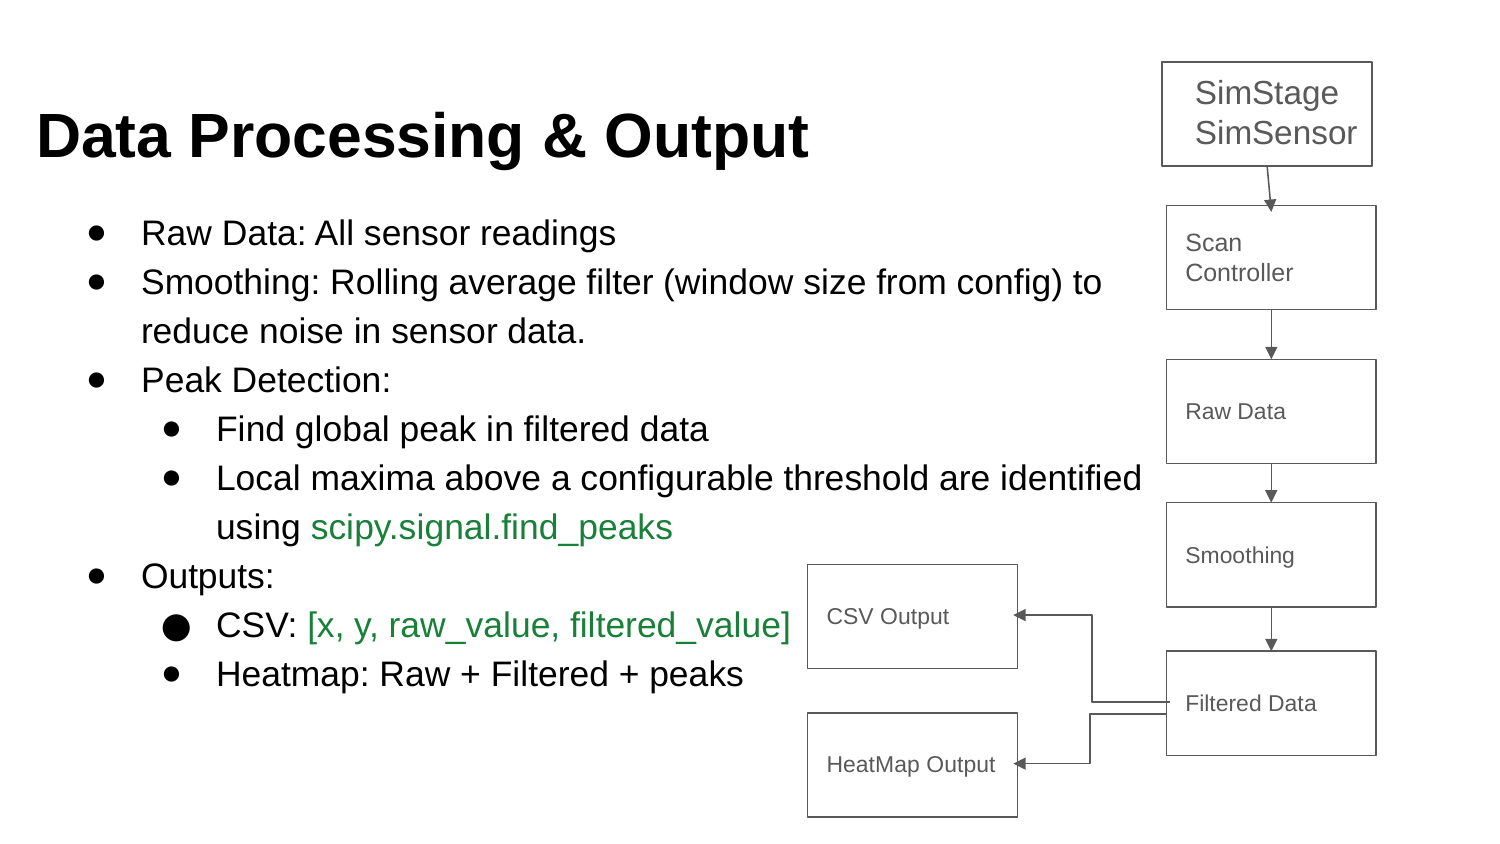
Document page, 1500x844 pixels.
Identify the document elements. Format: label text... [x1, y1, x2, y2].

text_box SimStage SimSensor [1179, 56, 1402, 172]
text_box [1013, 713, 1168, 766]
text_box Scan Controller [1170, 211, 1373, 302]
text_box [1013, 616, 1171, 704]
text_box Filtered Data [1170, 674, 1373, 730]
text_box [1173, 651, 1377, 756]
text_box [1166, 502, 1377, 607]
text_box Raw Data [1170, 382, 1373, 438]
text_box Smoothing [1170, 526, 1373, 582]
list Raw Data: All sensor readings Smoothing: Rolling average filter (window size from config) to reduce noise in sensor data. Peak Detection: Find global peak in filtered data Local maxima above a configurable threshold are identified using scipy.signal.find_peaks Outputs: CSV: [x, y, raw_value, filtered_value] Heatmap: Raw + Filtered + peaks [51, 189, 1189, 750]
text_box CSV Output [811, 587, 1014, 643]
text_box HeatMap Output [811, 736, 1014, 792]
text_box [1162, 61, 1373, 167]
text_box [807, 564, 1018, 669]
title Data Processing & Output [21, 68, 835, 174]
text_box [807, 713, 1018, 818]
text_box [1166, 359, 1377, 464]
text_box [1266, 165, 1272, 213]
text_box [1166, 205, 1377, 310]
